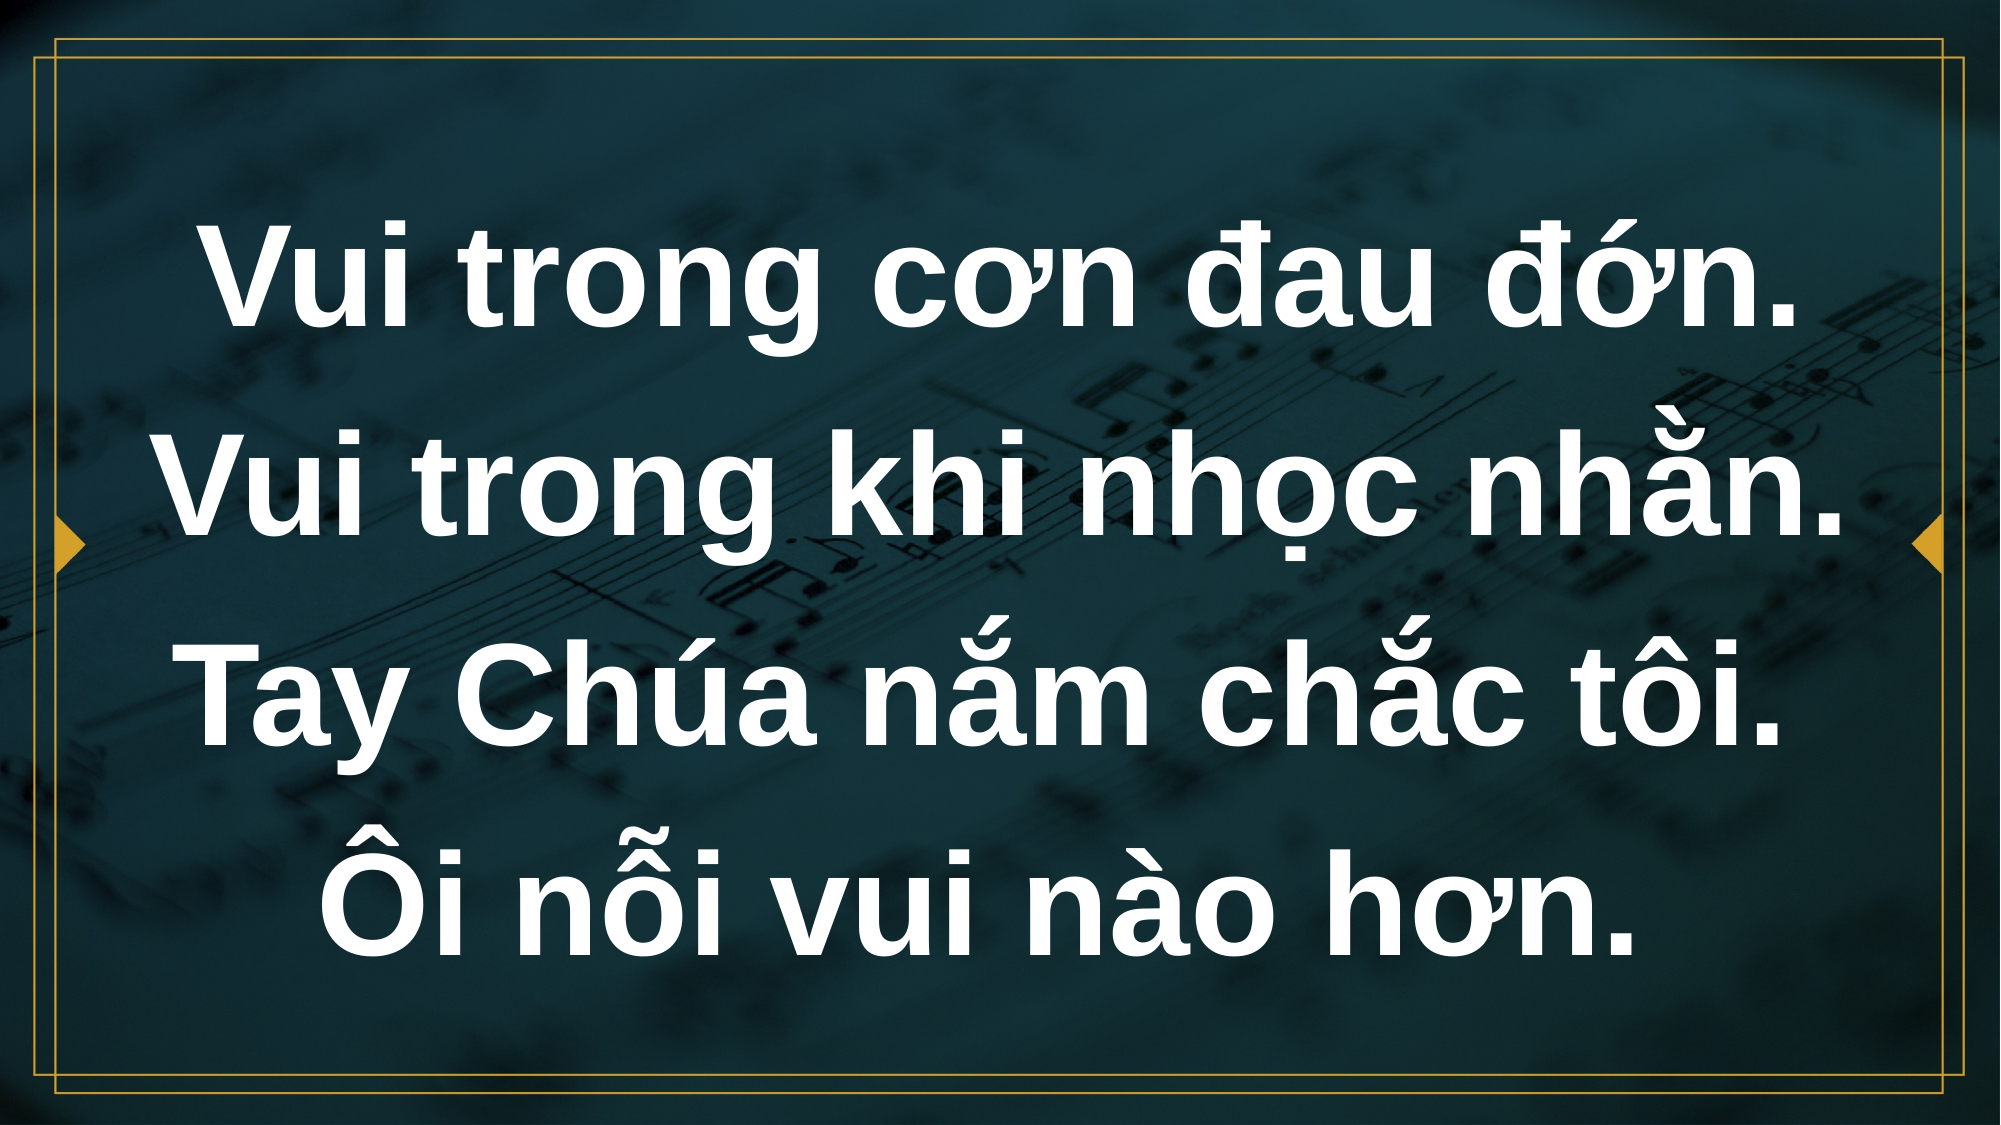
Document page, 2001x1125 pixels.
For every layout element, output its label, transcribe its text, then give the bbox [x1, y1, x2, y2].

picture [0, 0, 2000, 1125]
title Vui trong cơn đau đớn. Vui trong khi nhọc nhằn. Tay Chúa nắm chắc tôi. Ôi nỗi vui nào hơn. [55, 53, 1945, 1077]
